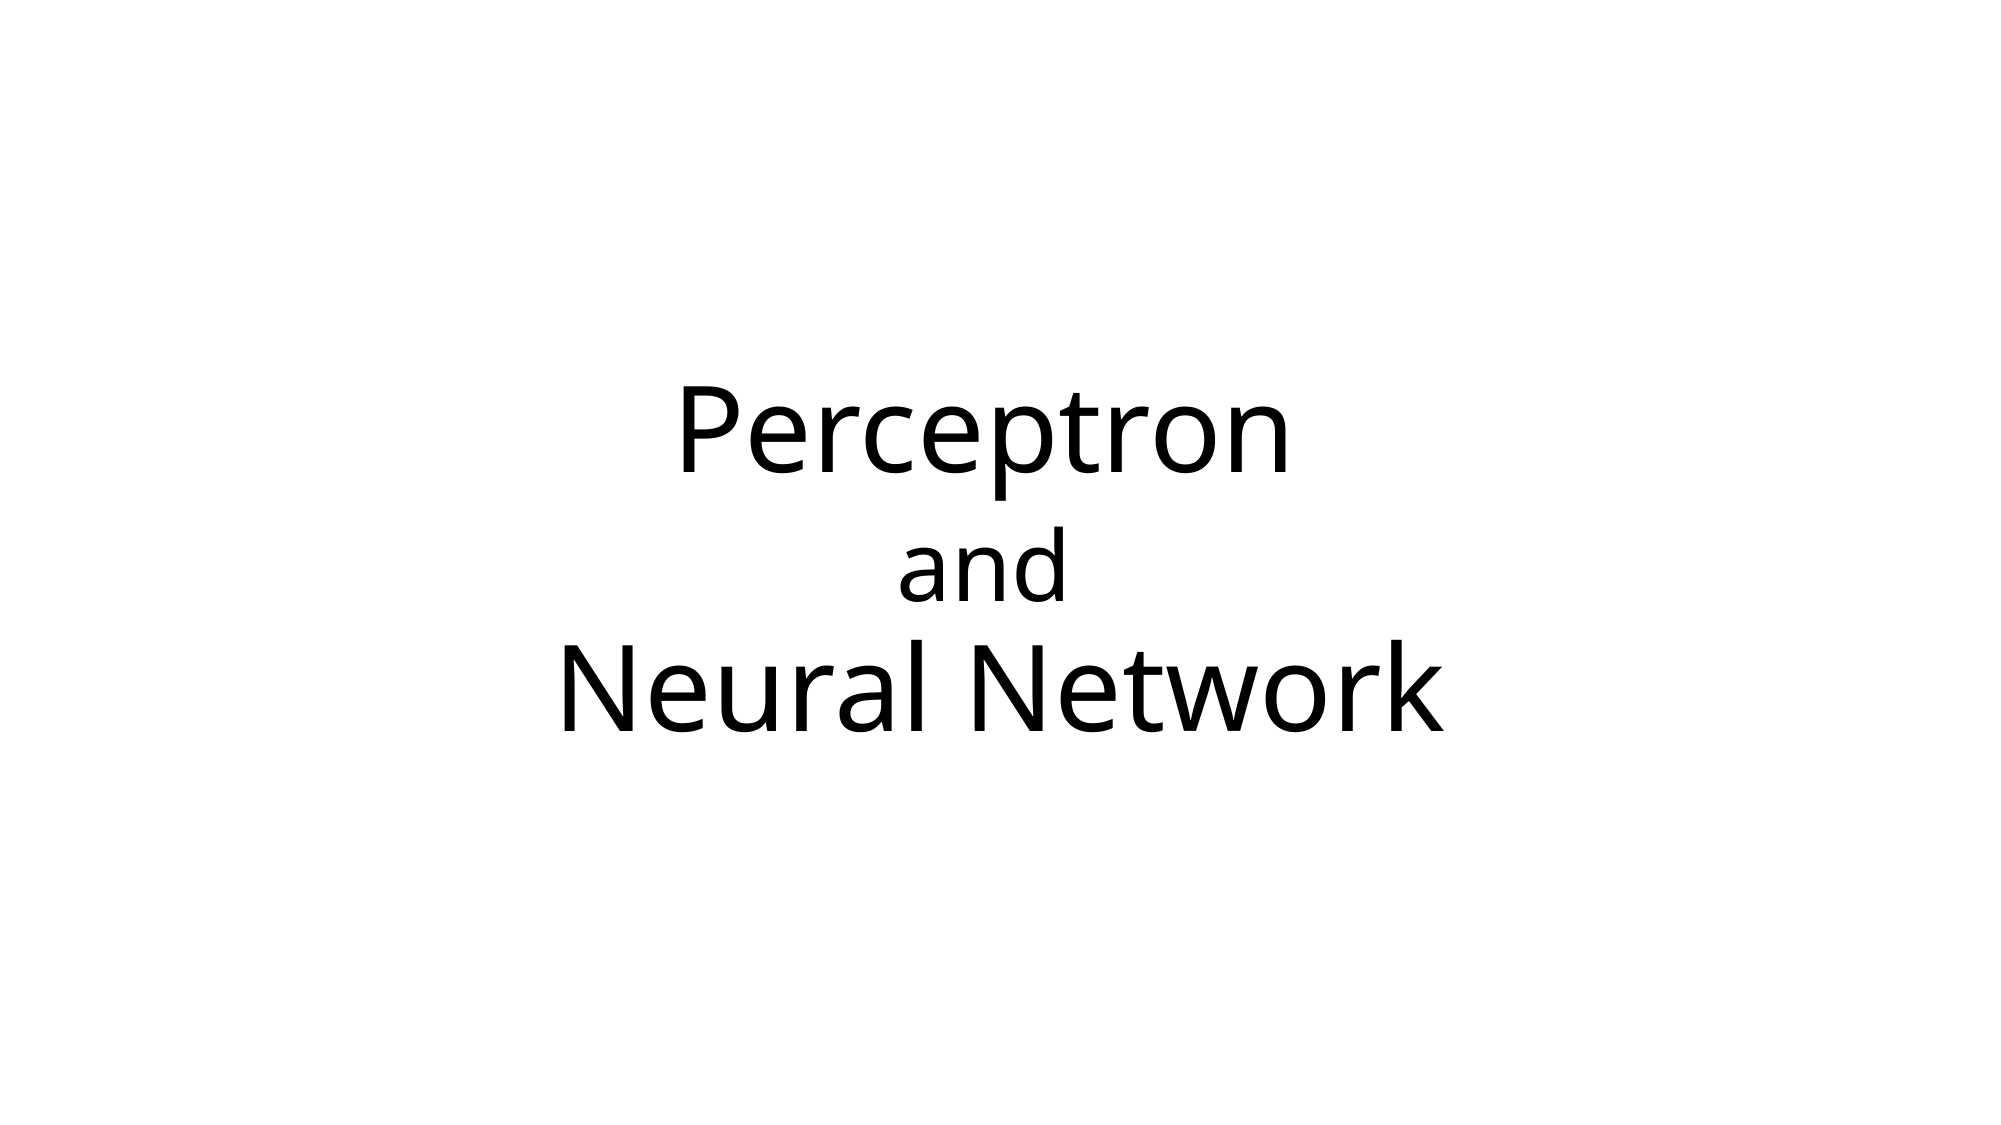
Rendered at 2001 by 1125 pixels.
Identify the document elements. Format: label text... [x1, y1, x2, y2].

title Perceptron and Neural Network [249, 360, 1750, 765]
